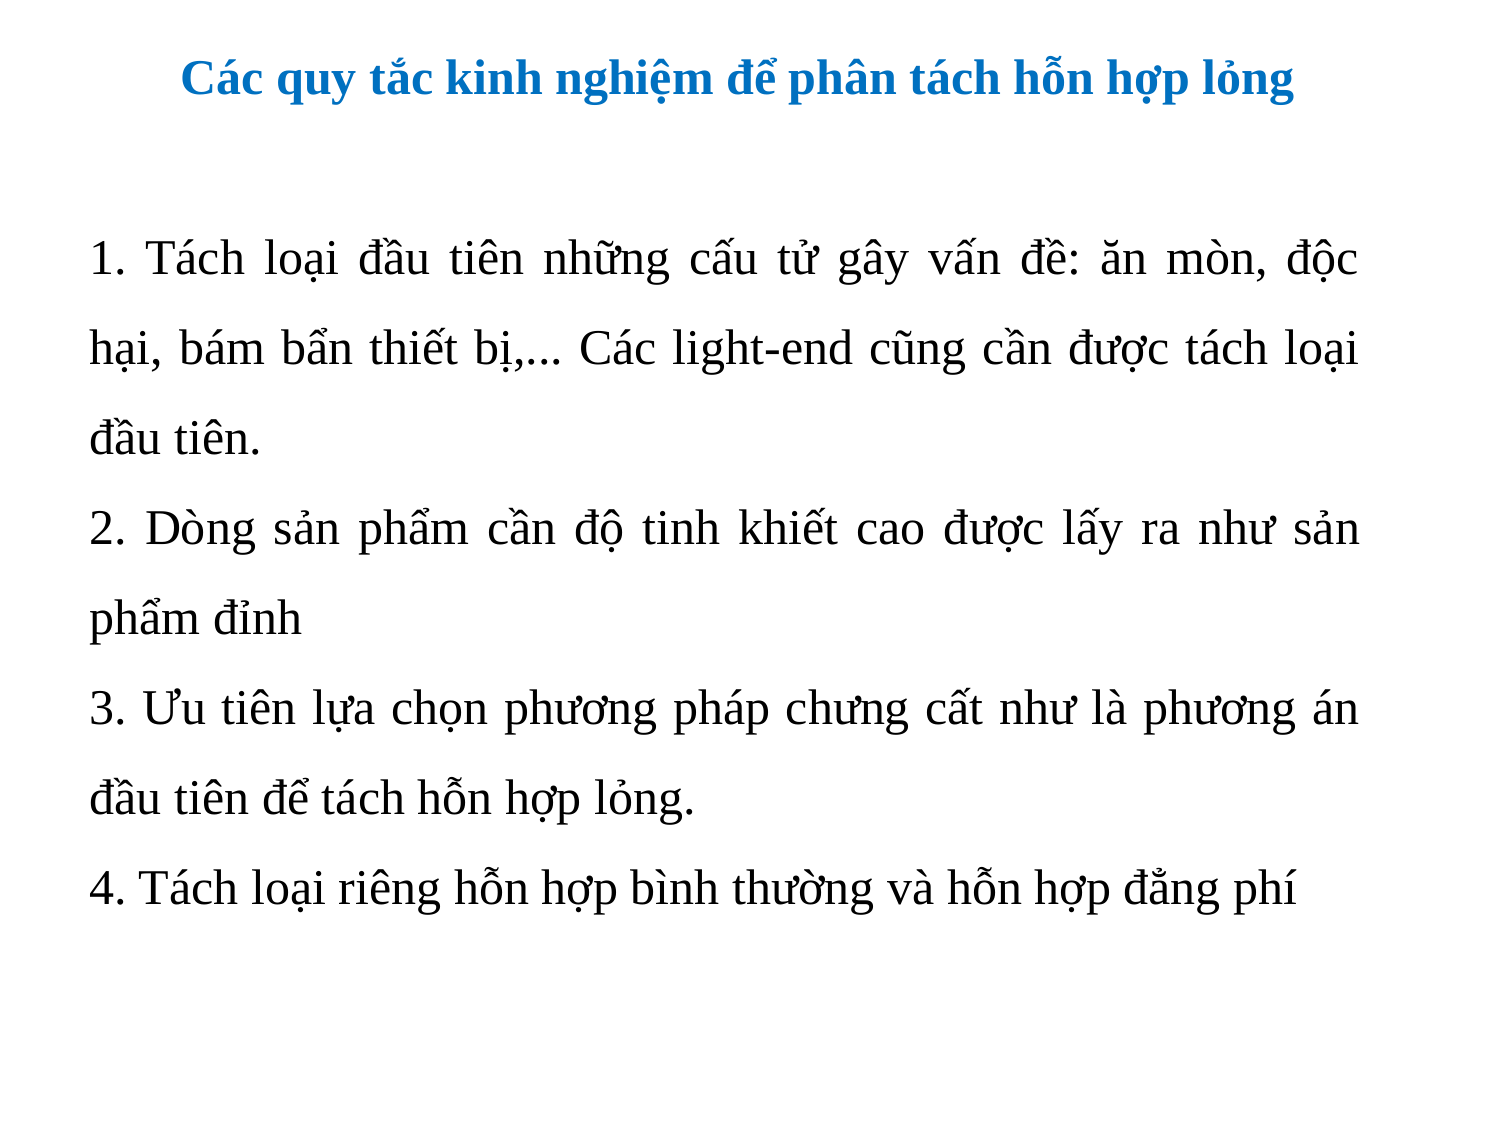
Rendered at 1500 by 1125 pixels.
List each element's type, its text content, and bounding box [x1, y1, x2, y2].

text_box Các quy tắc kinh nghiệm để phân tách hỗn hợp lỏng [50, 37, 1425, 113]
text_box 1. Tách loại đầu tiên những cấu tử gây vấn đề: ăn mòn, độc hại, bám bẩn thiết bị,... Các light-end cũng cần được tách loại đầu tiên. 2. Dòng sản phẩm cần độ tinh khiết cao được lấy ra như sản phẩm đỉnh 3. Ưu tiên lựa chọn phương pháp chưng cất như là phương án đầu tiên để tách hỗn hợp lỏng. 4. Tách loại riêng hỗn hợp bình thường và hỗn hợp đẳng phí [75, 187, 1375, 923]
